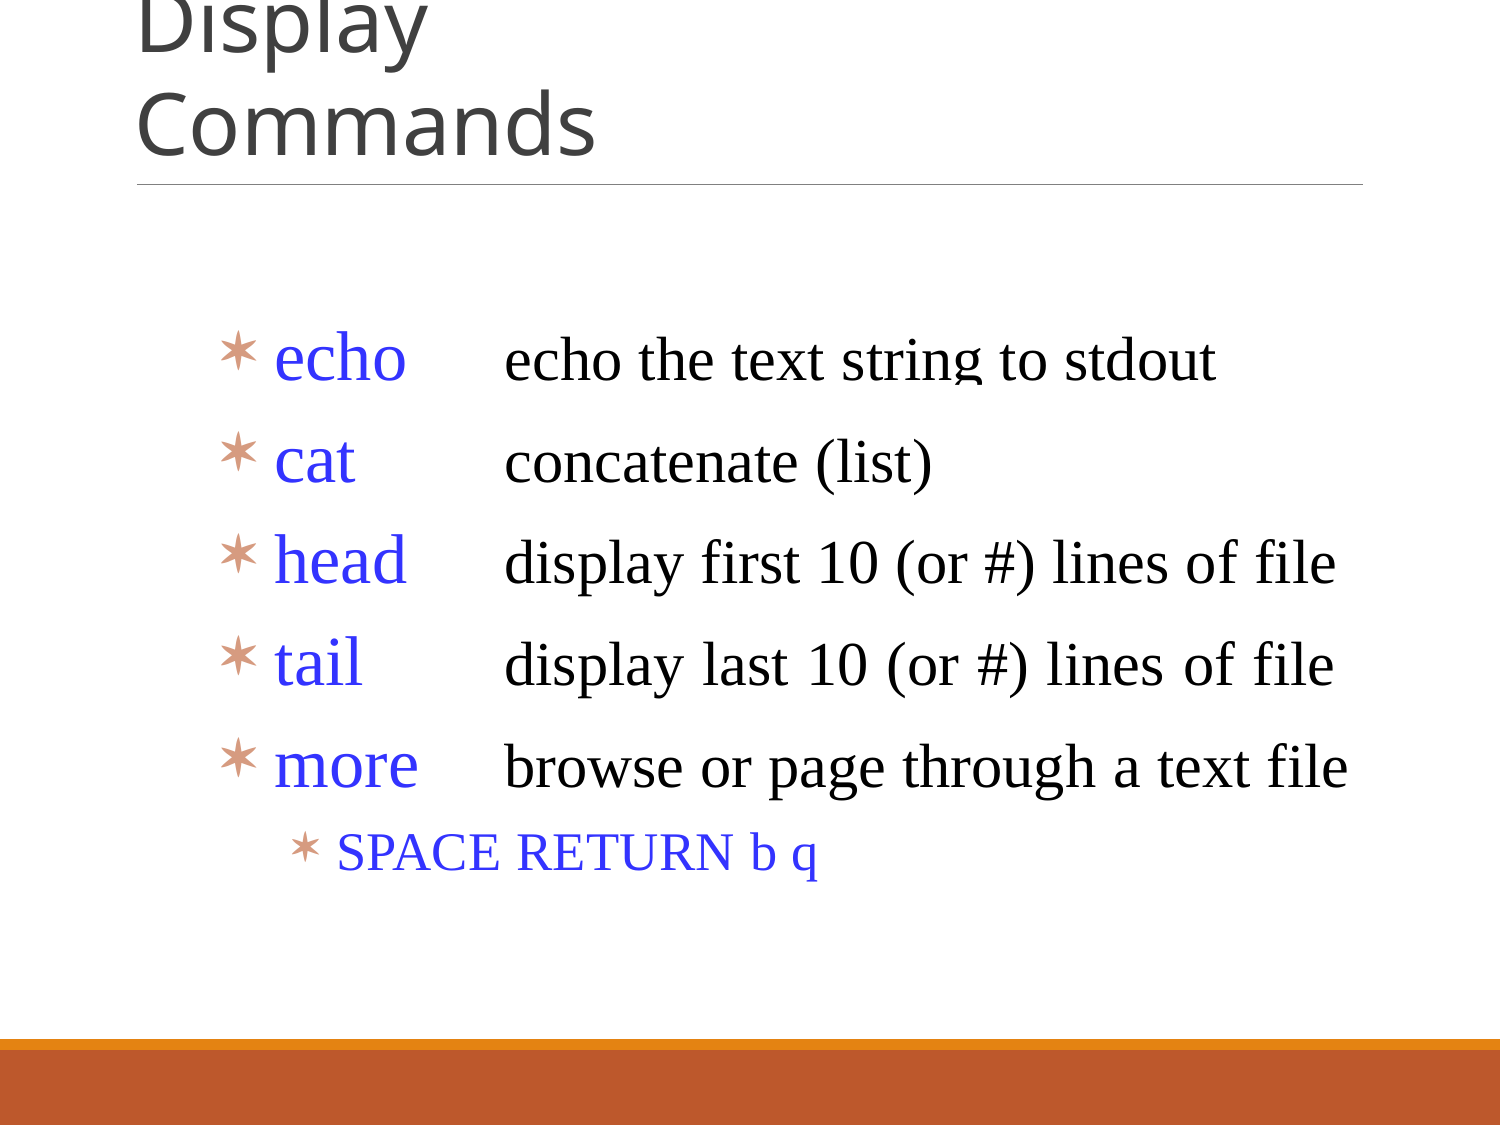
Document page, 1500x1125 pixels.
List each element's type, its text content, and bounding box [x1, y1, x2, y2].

text_box head tail more [219, 494, 422, 802]
text_box echo [219, 307, 410, 384]
text_box SPACE RETURN b q [290, 813, 826, 882]
text_box concatenate (list) [502, 417, 938, 492]
text_box cat [219, 409, 359, 494]
text_box [43, 384, 1457, 503]
title Display Commands [133, 0, 821, 173]
text_box display first 10 (or #) lines of file display last 10 (or #) lines of file browse or page through a text file [502, 492, 1354, 801]
text_box echo the text string to stdout [502, 315, 1220, 384]
